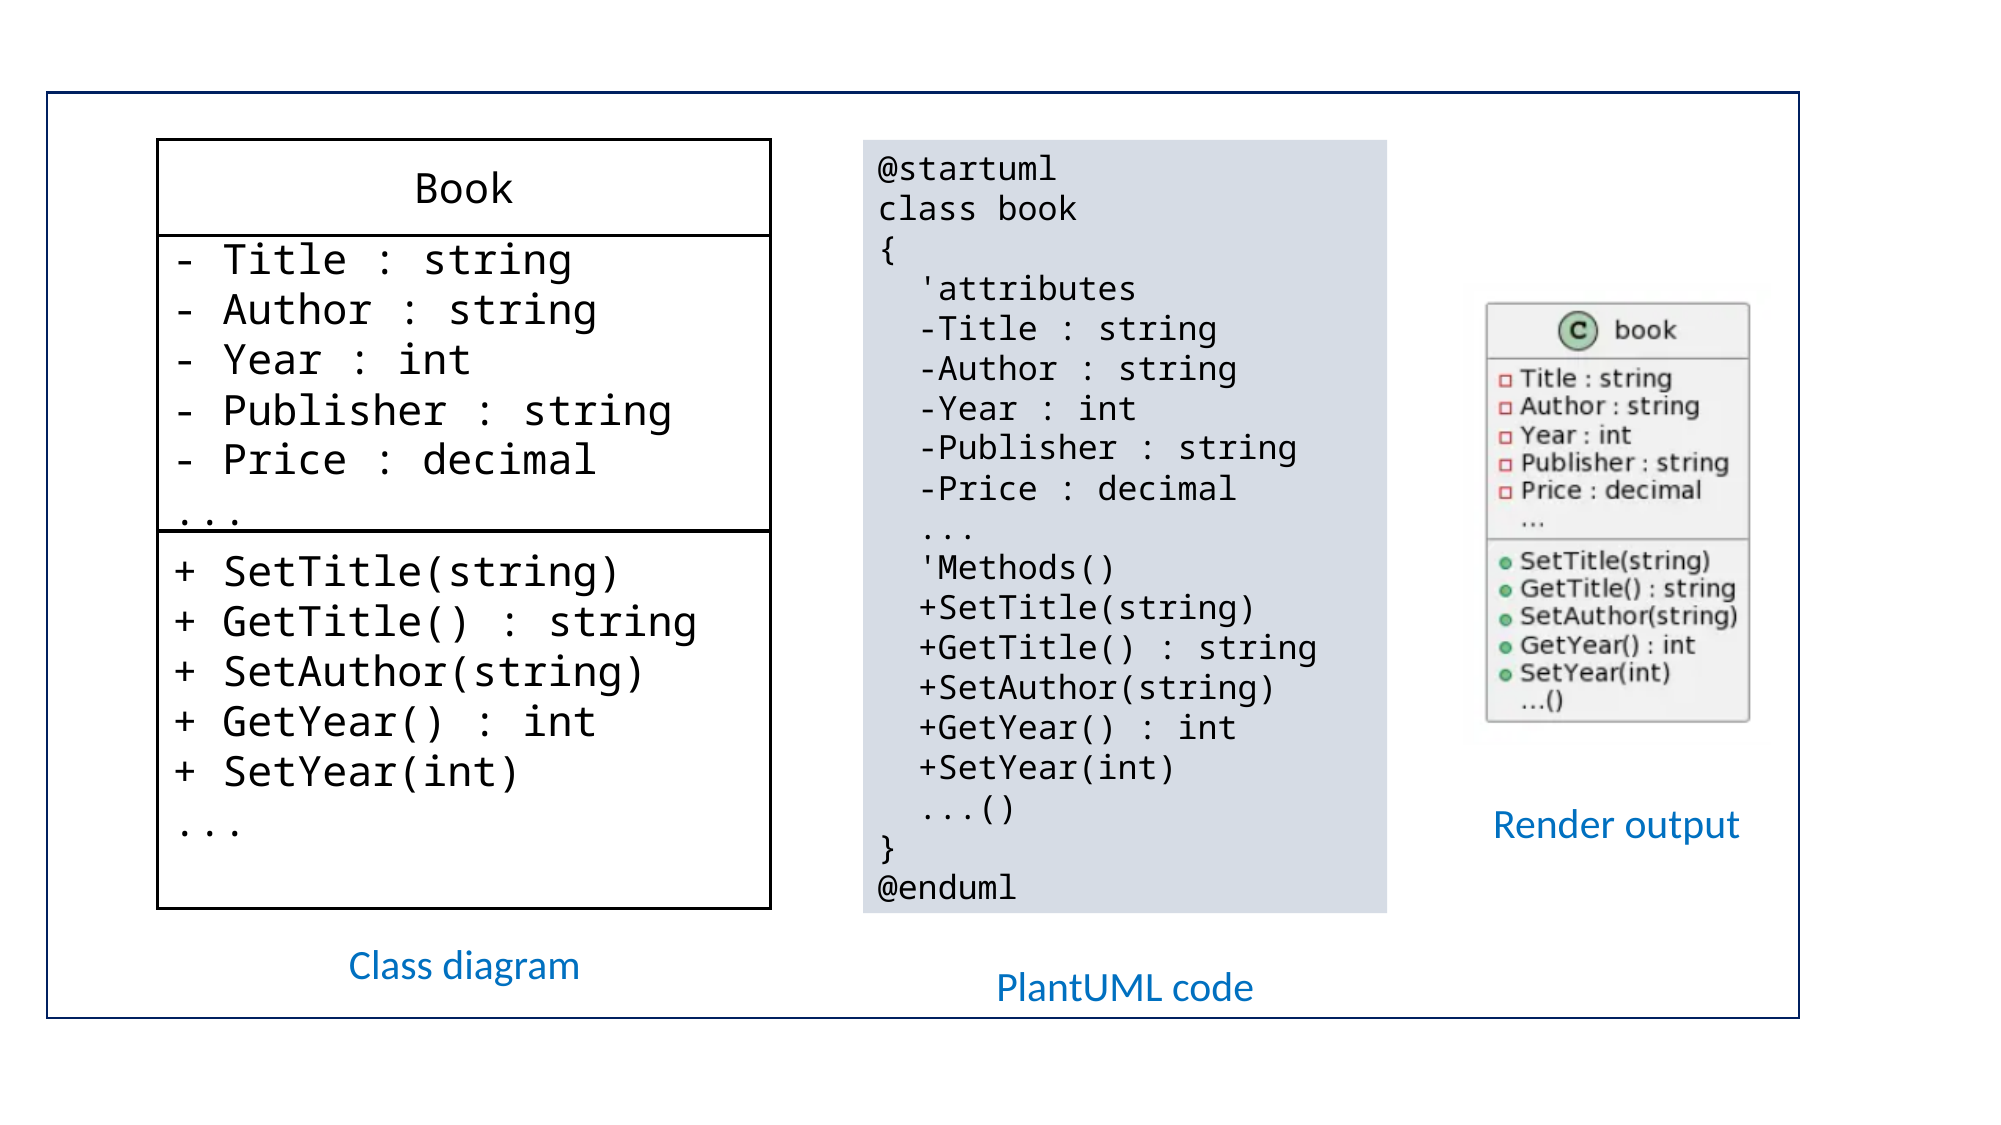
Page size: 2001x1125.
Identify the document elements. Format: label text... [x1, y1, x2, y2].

text_box + SetTitle(string) + GetTitle() : string + SetAuthor(string) + GetYear() : int + SetYear(int) ... [157, 530, 771, 910]
text_box [46, 91, 1800, 1019]
text_box - Title : string - Author : string - Year : int - Publisher : string - Price : decimal ... [157, 234, 771, 530]
text_box Class diagram [295, 930, 634, 995]
text_box Render output [1434, 789, 1800, 855]
picture [1463, 283, 1771, 745]
text_box PlantUML code [942, 952, 1308, 1018]
text_box Book [157, 138, 771, 234]
text_box @startuml class book { 'attributes -Title : string -Author : string -Year : int -Publisher : string -Price : decimal ... 'Methods() +SetTitle(string) +GetTitle() : string +SetAuthor(string) +GetYear() : int +SetYear(int) ...() } @enduml [863, 139, 1388, 914]
